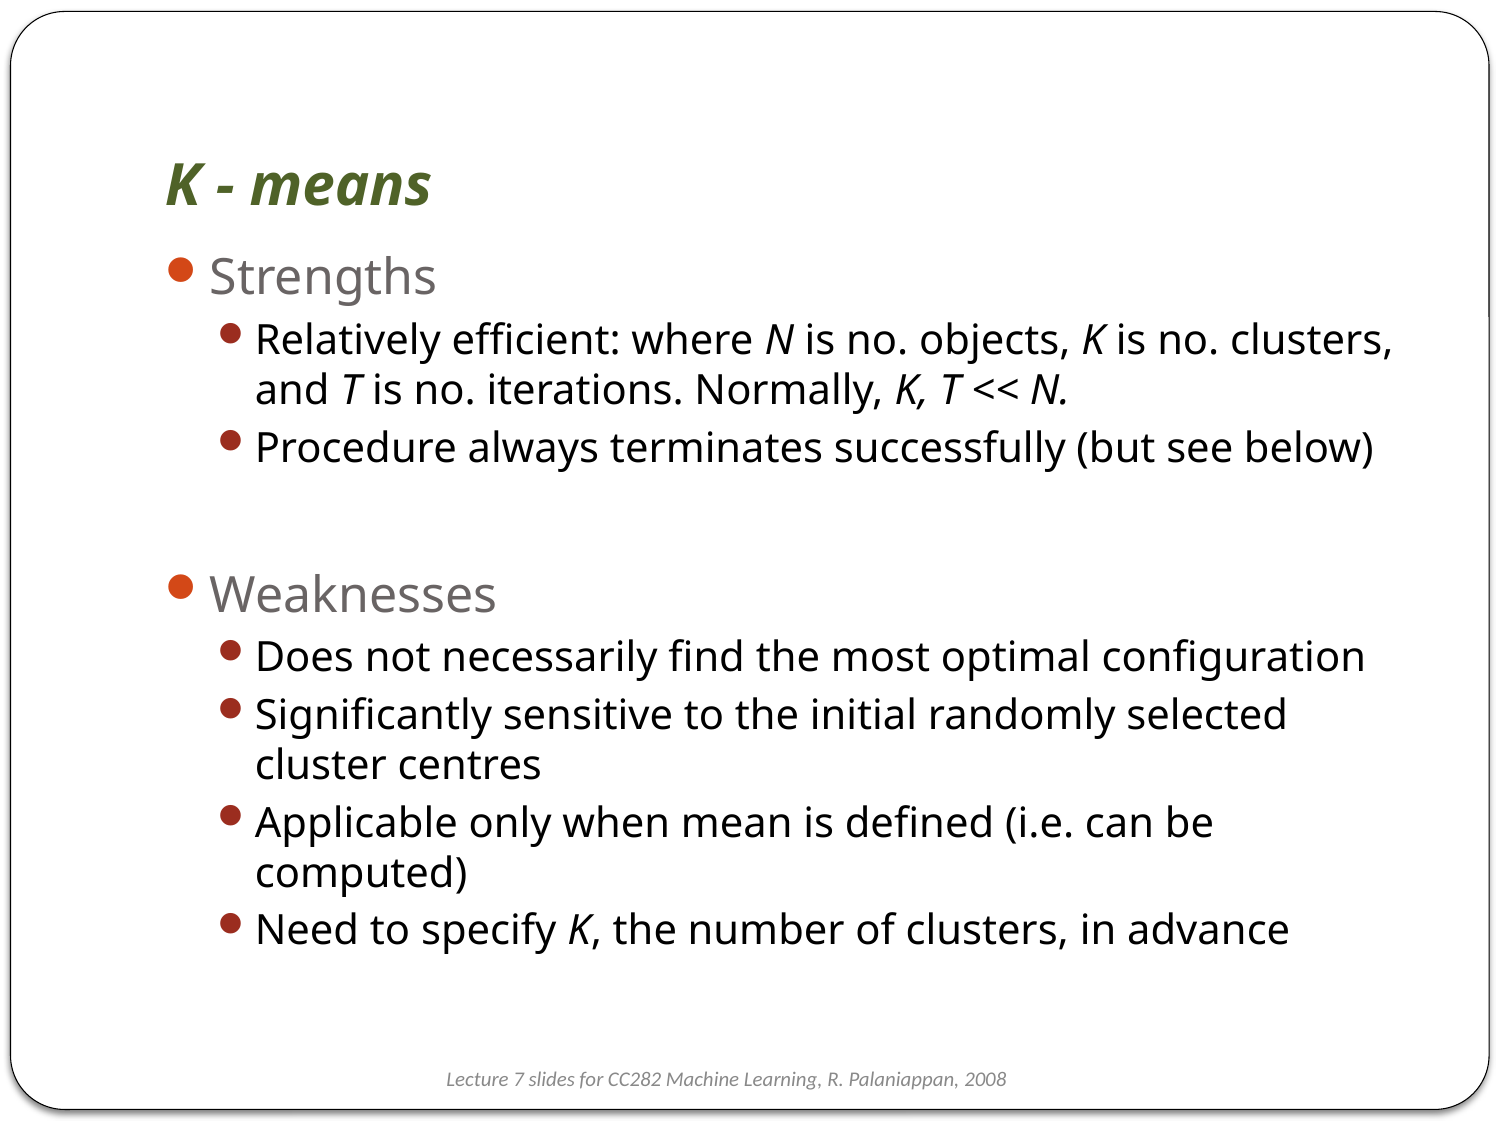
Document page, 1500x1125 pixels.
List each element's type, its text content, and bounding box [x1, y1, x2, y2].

list Strengths Relatively efficient: where N is no. objects, K is no. clusters, and T is no. iterations. Normally, K, T << N. Procedure always terminates successfully (but see below) Weaknesses Does not necessarily find the most optimal configuration Significantly sensitive to the initial randomly selected cluster centres Applicable only when mean is defined (i.e. can be computed) Need to specify K, the number of clusters, in advance [150, 237, 1425, 988]
title K - means [150, 45, 1425, 233]
text_box Lecture 7 slides for CC282 Machine Learning, R. Palaniappan, 2008 [163, 1054, 1289, 1103]
